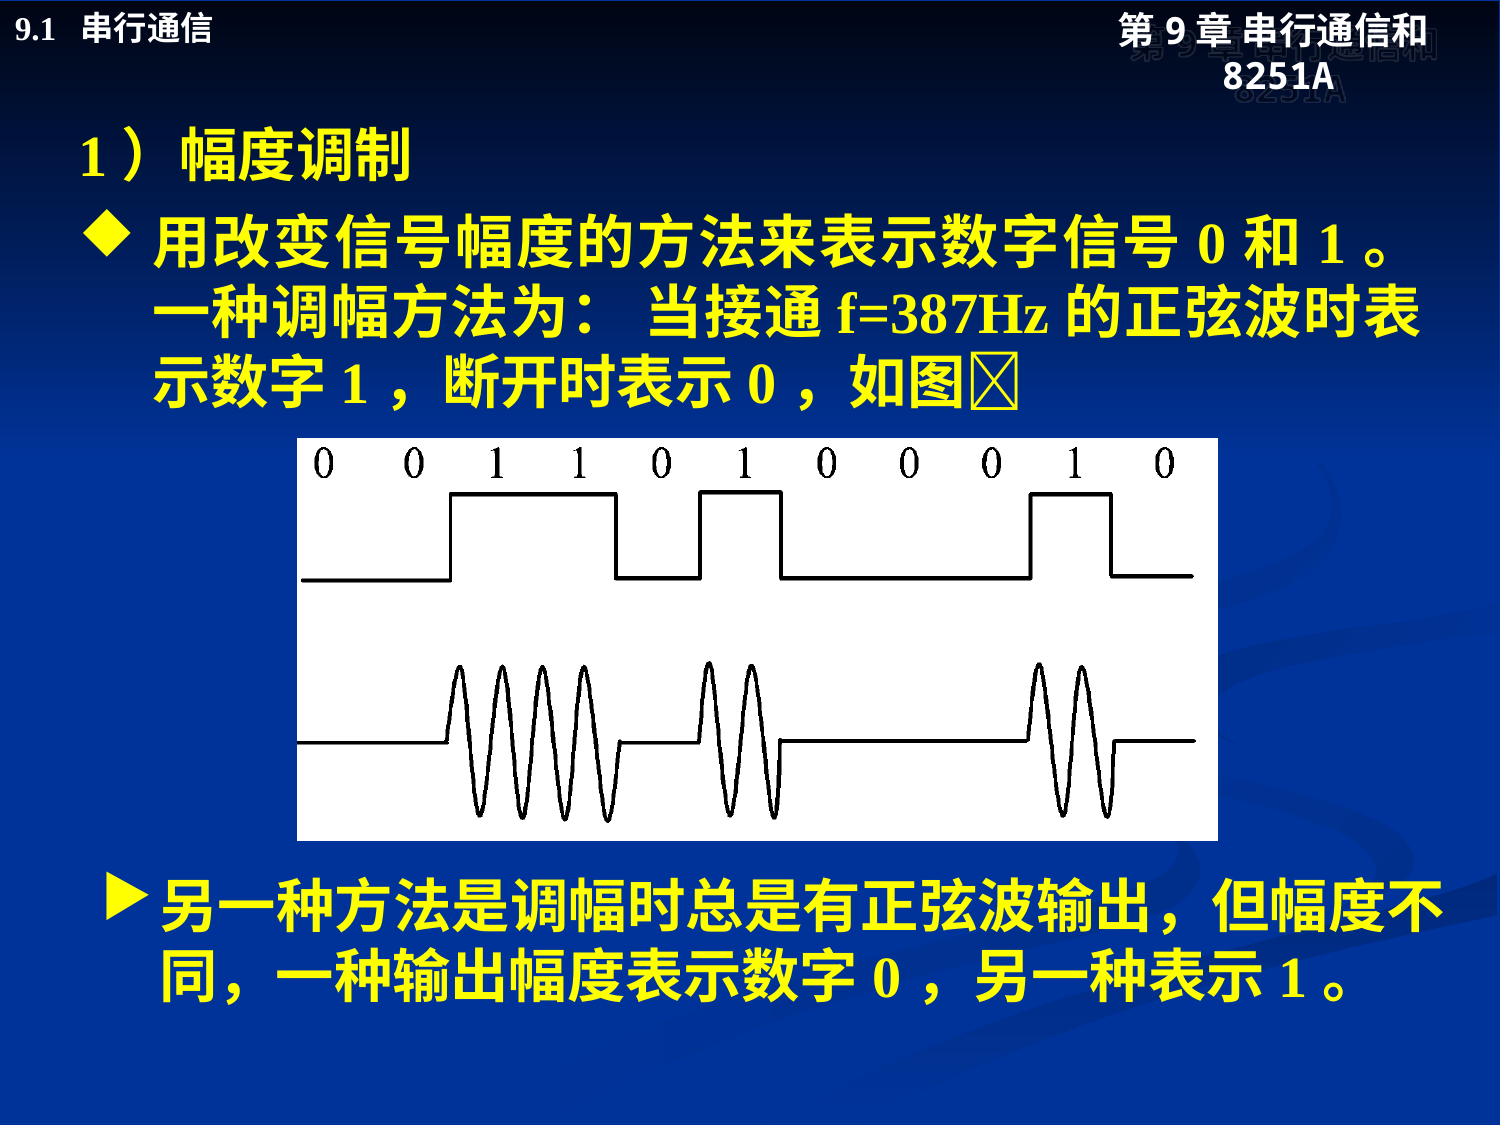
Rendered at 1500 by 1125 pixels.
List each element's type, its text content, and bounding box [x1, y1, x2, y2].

list 1）幅度调制 用改变信号幅度的方法来表示数字信号0和1。一种调幅方法为： 当接通f=387Hz的正弦波时表示数字1，断开时表示0，如图 [63, 110, 1437, 417]
picture [297, 438, 1219, 841]
text_box 另一种方法是调幅时总是有正弦波输出，但幅度不同，一种输出幅度表示数字0，另一种表示1。 [86, 861, 1460, 1037]
